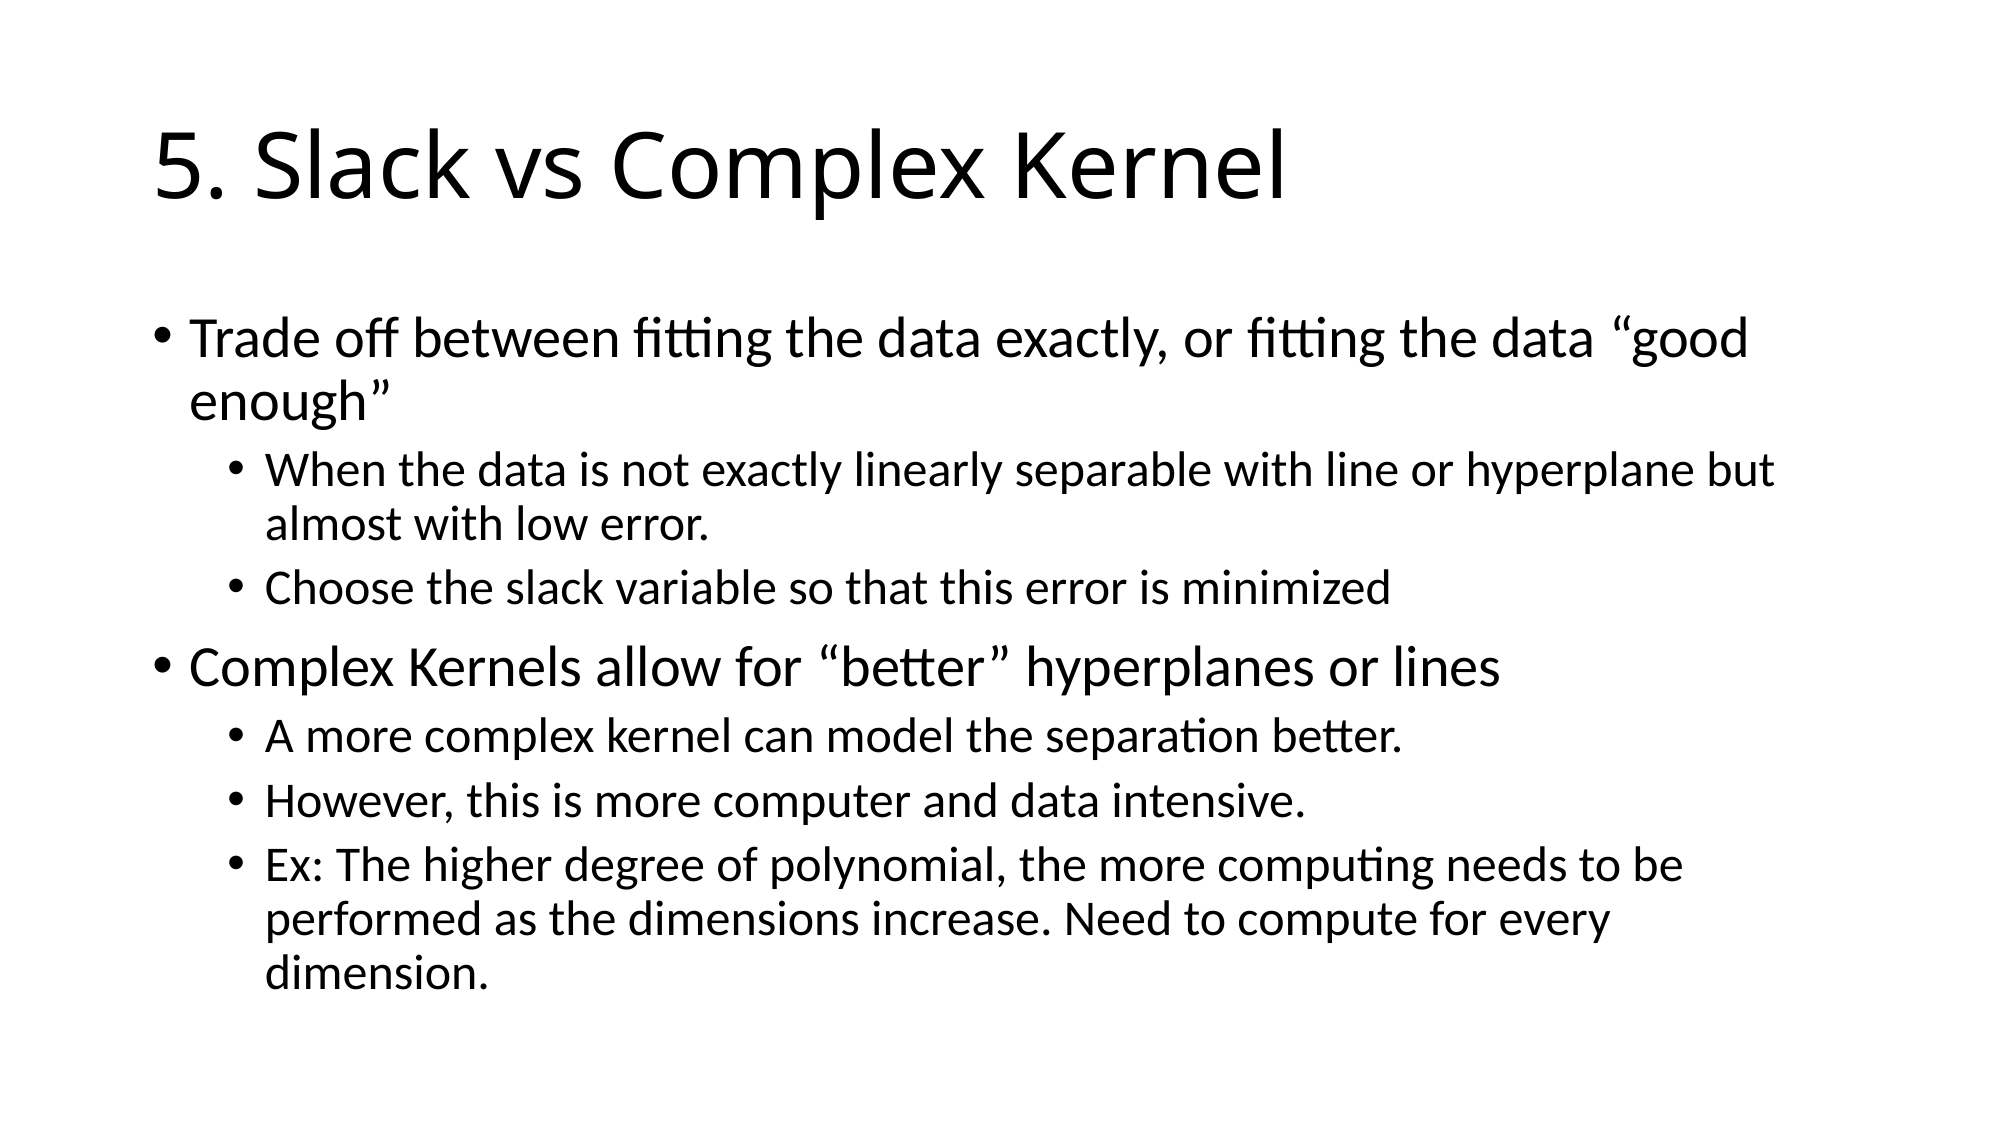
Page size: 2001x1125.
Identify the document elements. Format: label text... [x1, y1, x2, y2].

title 5. Slack vs Complex Kernel [137, 59, 1863, 278]
list Trade off between fitting the data exactly, or fitting the data “good enough” When the data is not exactly linearly separable with line or hyperplane but almost with low error. Choose the slack variable so that this error is minimized Complex Kernels allow for “better” hyperplanes or lines A more complex kernel can model the separation better. However, this is more computer and data intensive. Ex: The higher degree of polynomial, the more computing needs to be performed as the dimensions increase. Need to compute for every dimension. [137, 299, 1863, 1014]
